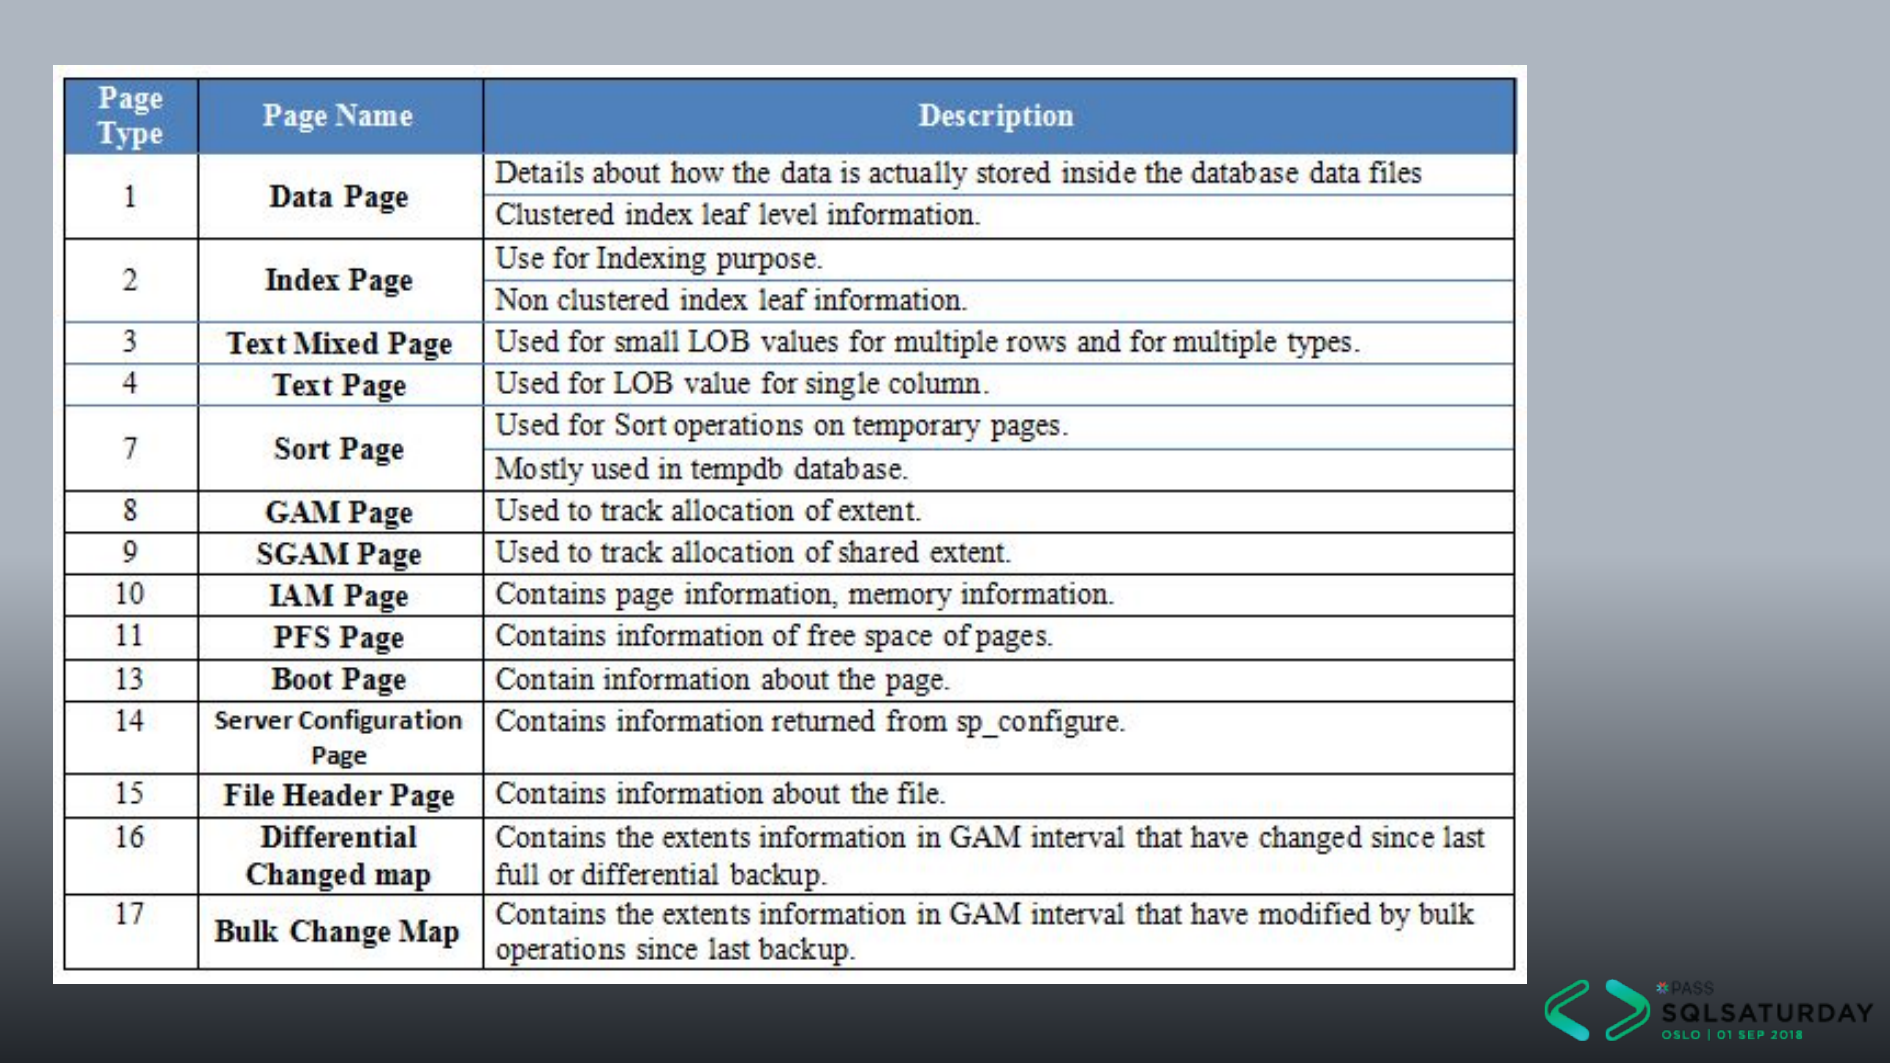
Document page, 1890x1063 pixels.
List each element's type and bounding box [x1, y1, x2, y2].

picture [53, 65, 1527, 985]
picture [1543, 978, 1890, 1043]
